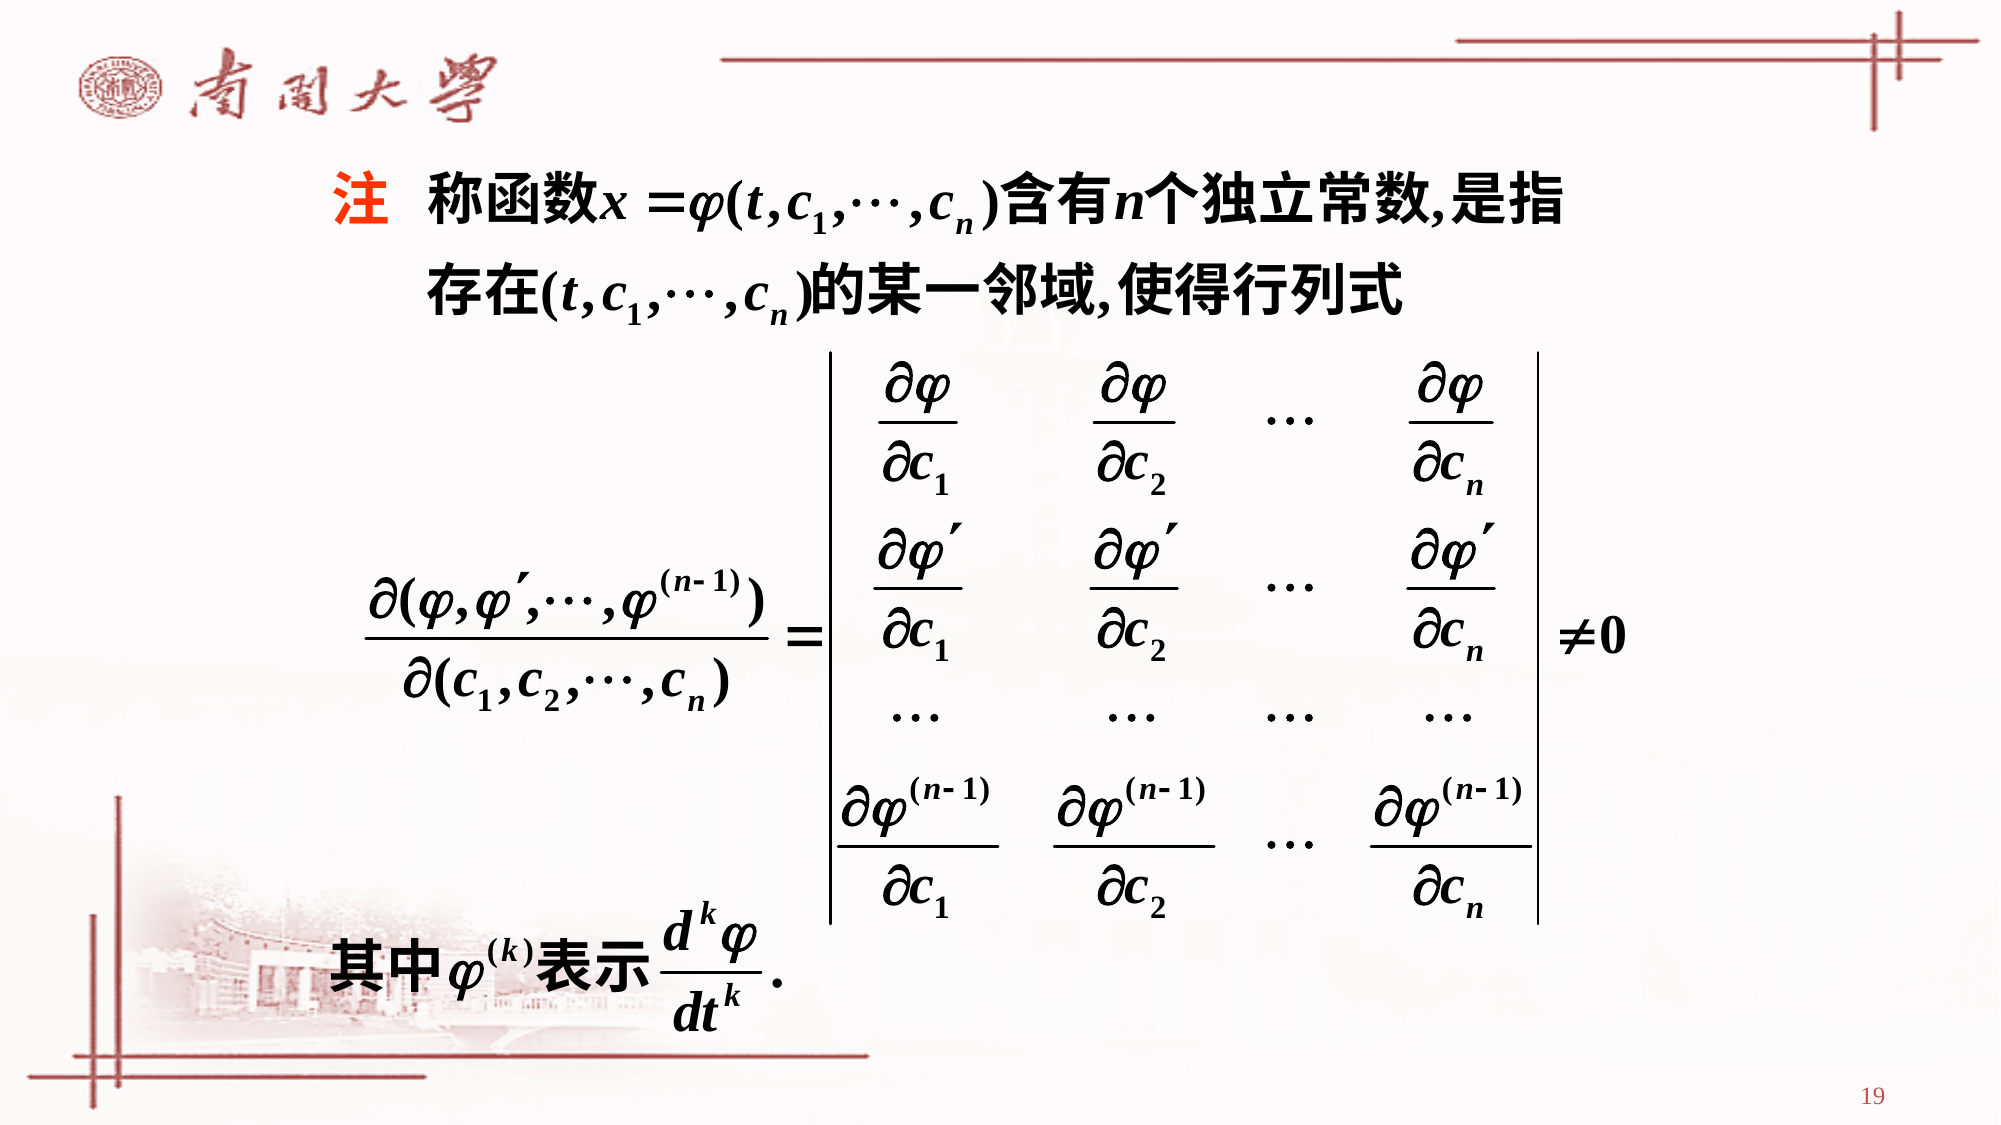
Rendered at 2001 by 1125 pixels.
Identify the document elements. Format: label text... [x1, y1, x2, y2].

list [356, 339, 1638, 934]
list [321, 886, 794, 1046]
slide_number 19 [1433, 1065, 1901, 1125]
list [419, 159, 1575, 338]
title 注 [308, 145, 405, 250]
